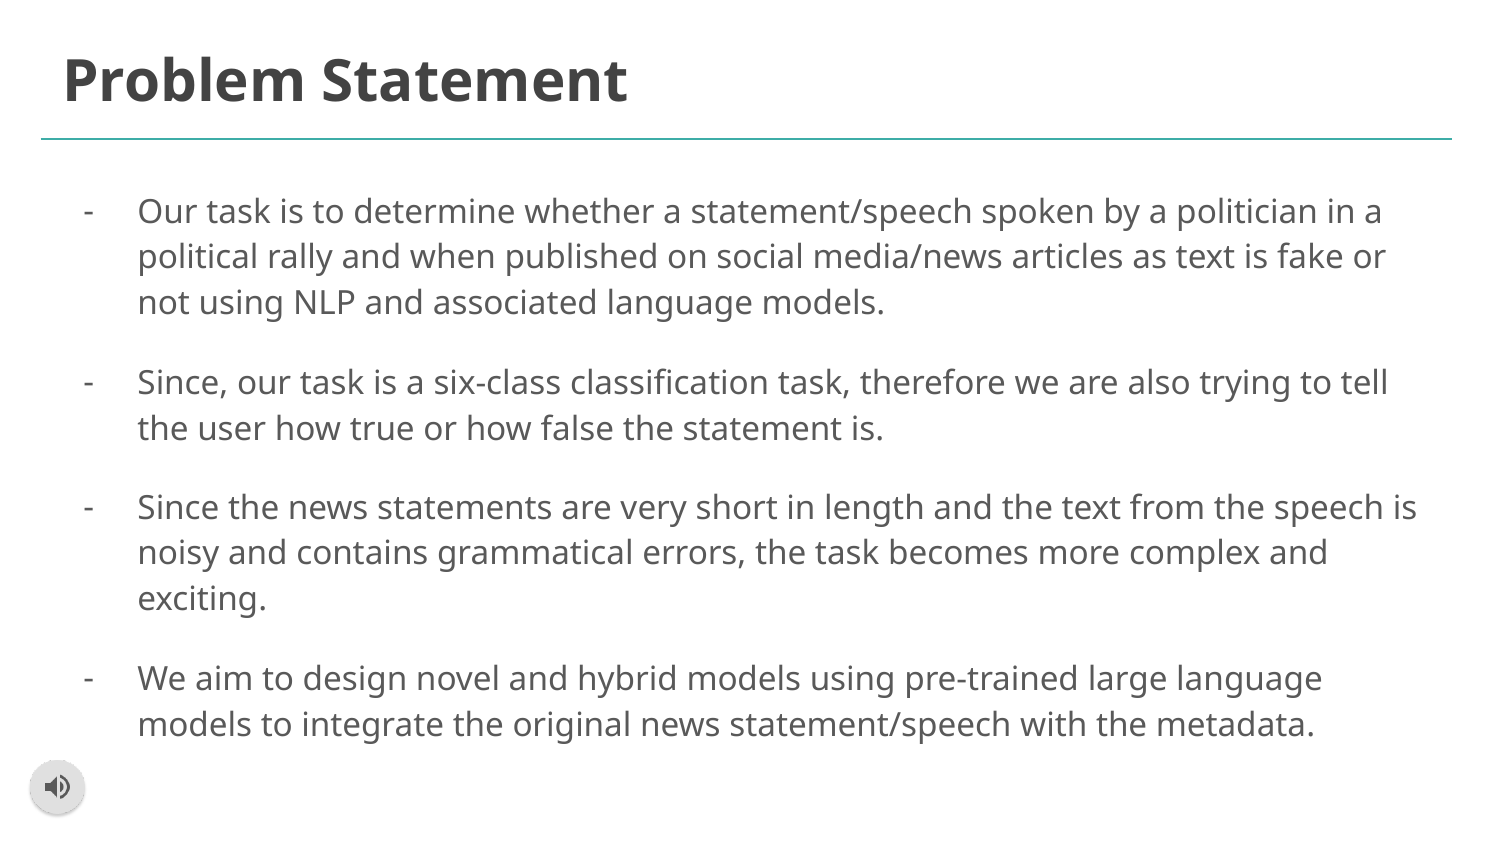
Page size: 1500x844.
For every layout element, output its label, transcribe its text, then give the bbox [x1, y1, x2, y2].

title Problem Statement [47, 27, 1446, 122]
list Our task is to determine whether a statement/speech spoken by a politician in a political rally and when published on social media/news articles as text is fake or not using NLP and associated language models. Since, our task is a six-class classification task, therefore we are also trying to tell the user how true or how false the statement is. Since the news statements are very short in length and the text from the speech is noisy and contains grammatical errors, the task becomes more complex and exciting. We aim to design novel and hybrid models using pre-trained large language models to integrate the original news statement/speech with the metadata. [47, 168, 1446, 730]
picture [24, 754, 90, 819]
